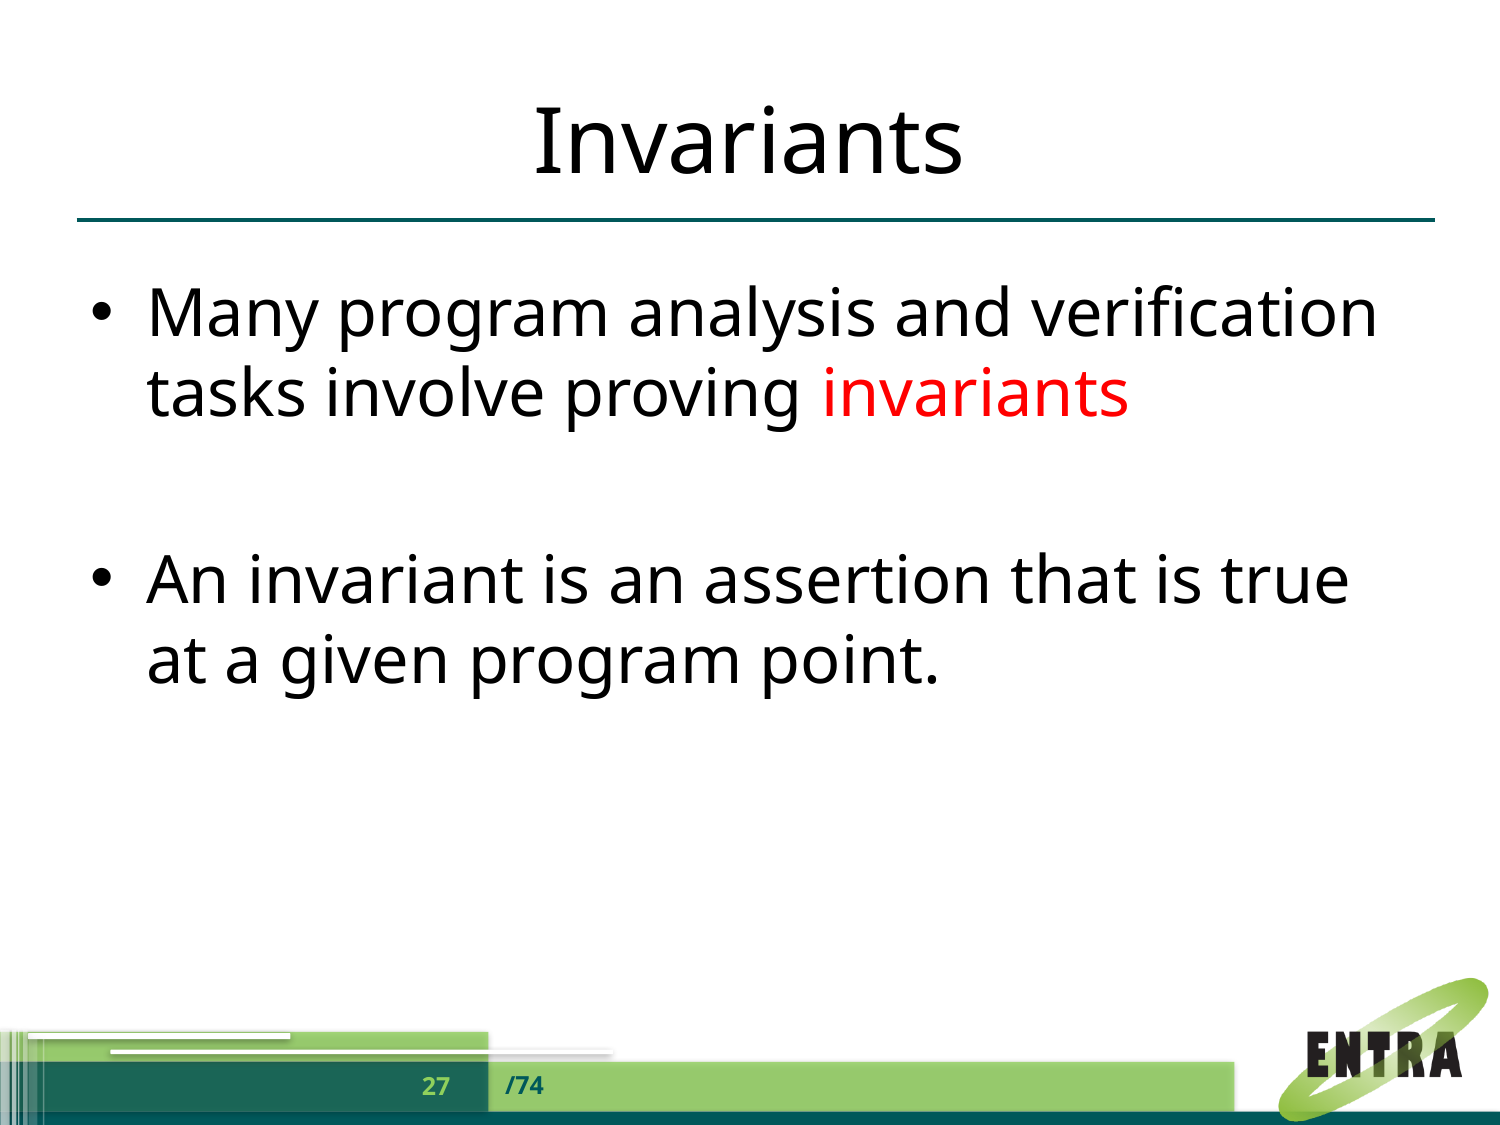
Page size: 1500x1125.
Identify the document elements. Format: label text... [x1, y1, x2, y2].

footer /74 [490, 1056, 1235, 1117]
title Invariants [75, 66, 1425, 209]
slide_number 27 [383, 1057, 489, 1118]
picture [1271, 969, 1495, 1125]
list Many program analysis and verification tasks involve proving invariants An invariant is an assertion that is true at a given program point. [75, 262, 1425, 1005]
